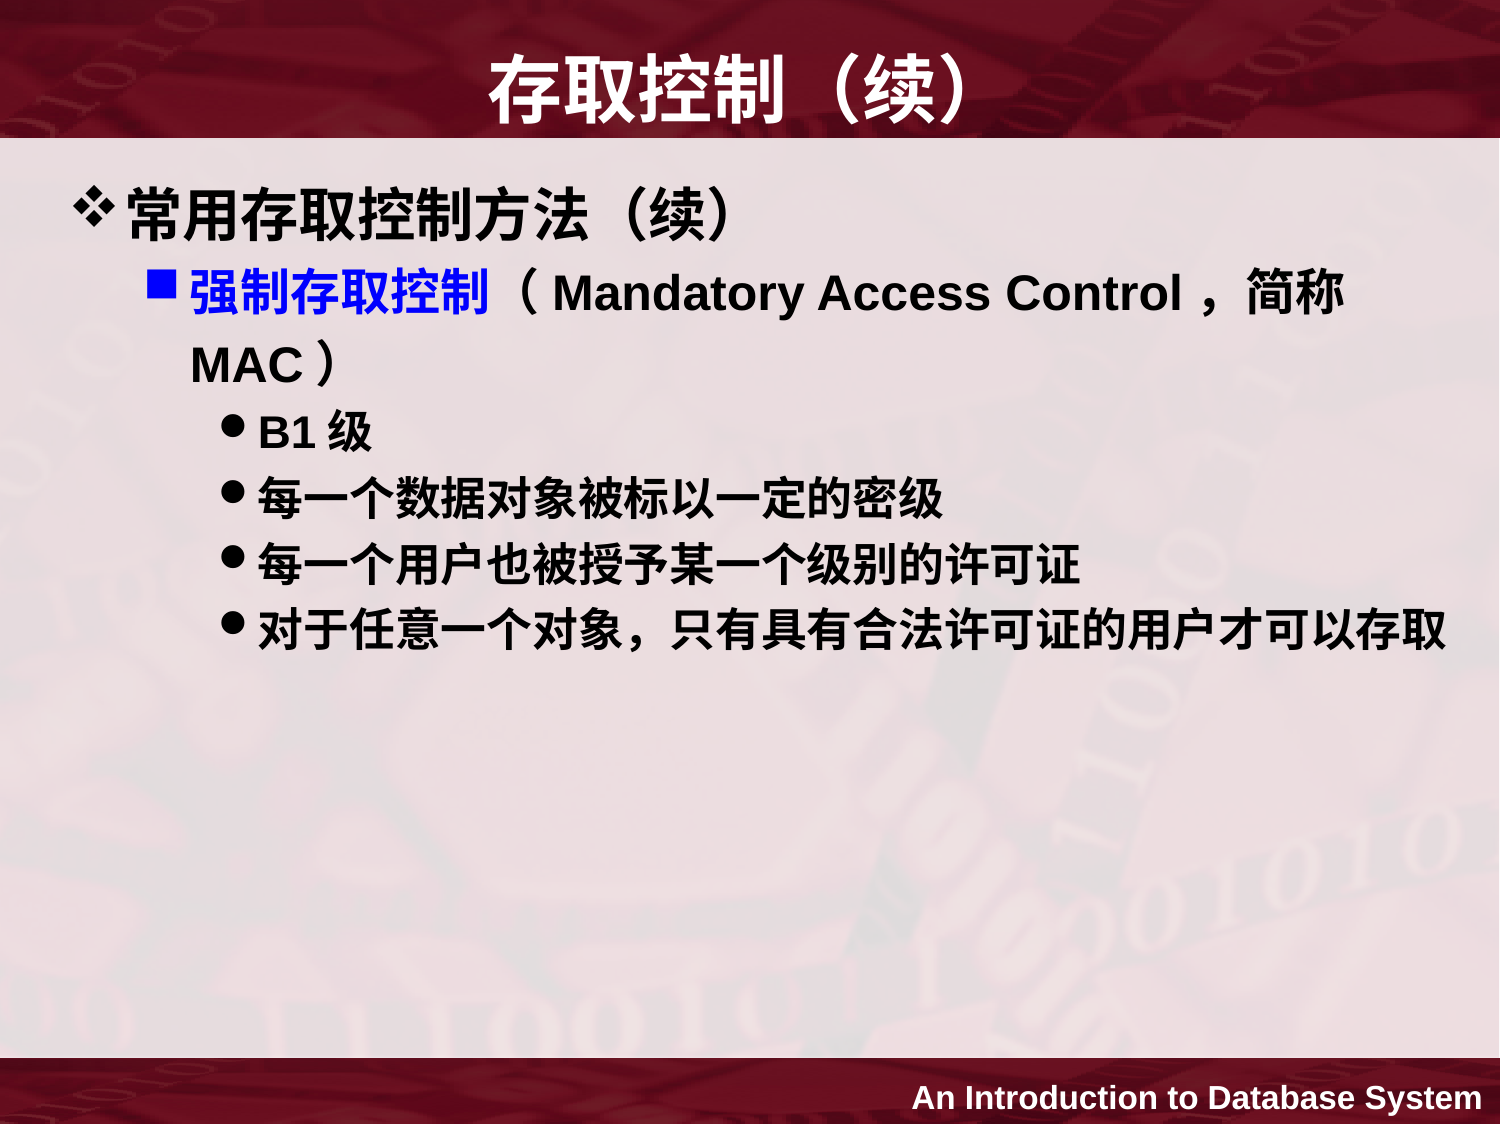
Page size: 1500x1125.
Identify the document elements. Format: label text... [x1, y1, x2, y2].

picture [1024, 1100, 1032, 1106]
picture [1286, 1100, 1293, 1106]
text_box [856, 1048, 1447, 1100]
picture [1123, 1100, 1131, 1106]
list 常用存取控制方法（续） 强制存取控制（Mandatory Access Control，简称 MAC） B1级 每一个数据对象被标以一定的密级 每一个用户也被授予某一个级别的许可证 对于任意一个对象，只有具有合法许可证的用户才可以存取 [52, 156, 1483, 1048]
picture [1184, 1100, 1192, 1106]
picture [0, 0, 1500, 1124]
title 存取控制（续） [74, 0, 1426, 156]
picture [1044, 1100, 1051, 1106]
picture [1214, 1100, 1224, 1105]
